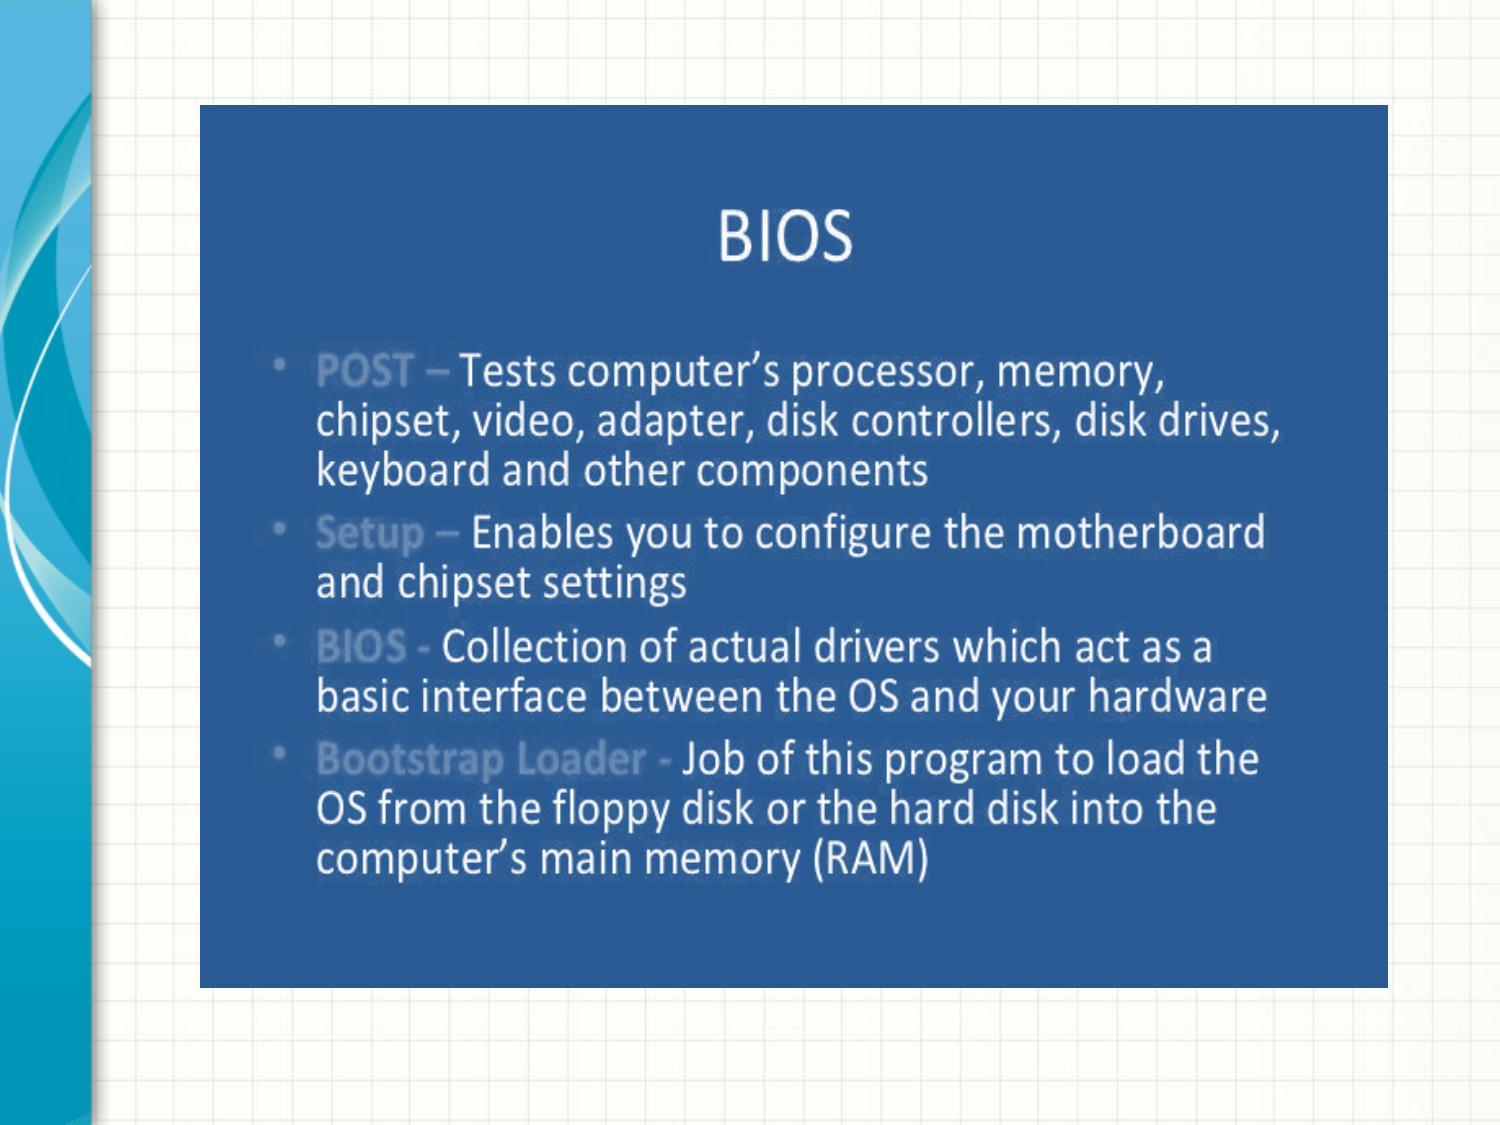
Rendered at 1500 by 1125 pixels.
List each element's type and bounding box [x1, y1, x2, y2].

picture [0, 0, 1500, 1125]
text_box [137, 37, 1450, 1043]
